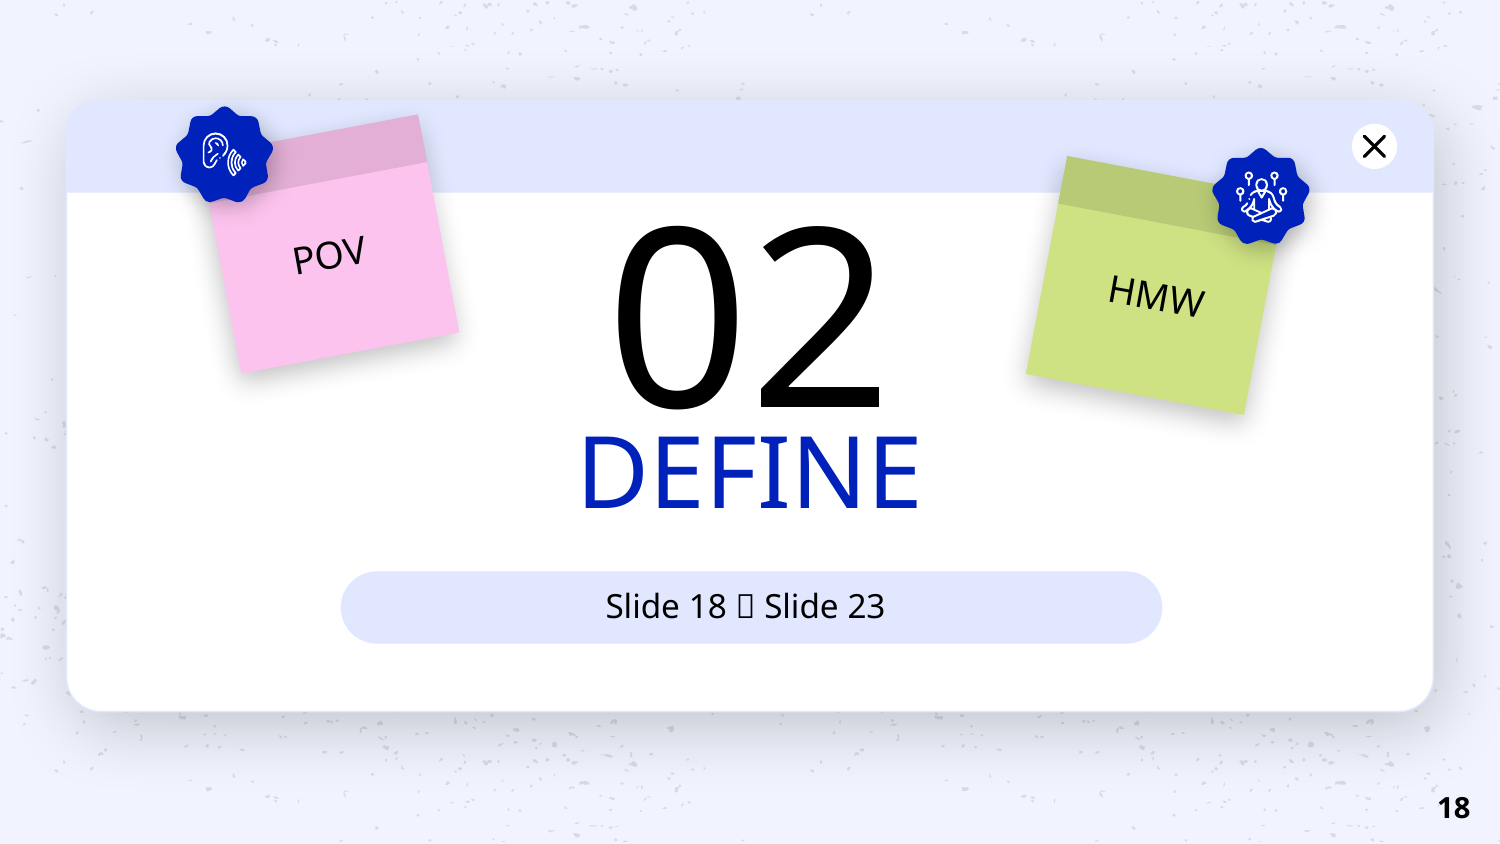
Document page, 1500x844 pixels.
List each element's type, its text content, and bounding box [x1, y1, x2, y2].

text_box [1025, 155, 1286, 416]
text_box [1211, 147, 1311, 245]
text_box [199, 114, 460, 374]
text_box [66, 100, 1434, 712]
picture [0, 1, 1500, 842]
text_box 18 [1422, 782, 1492, 833]
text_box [174, 106, 275, 203]
